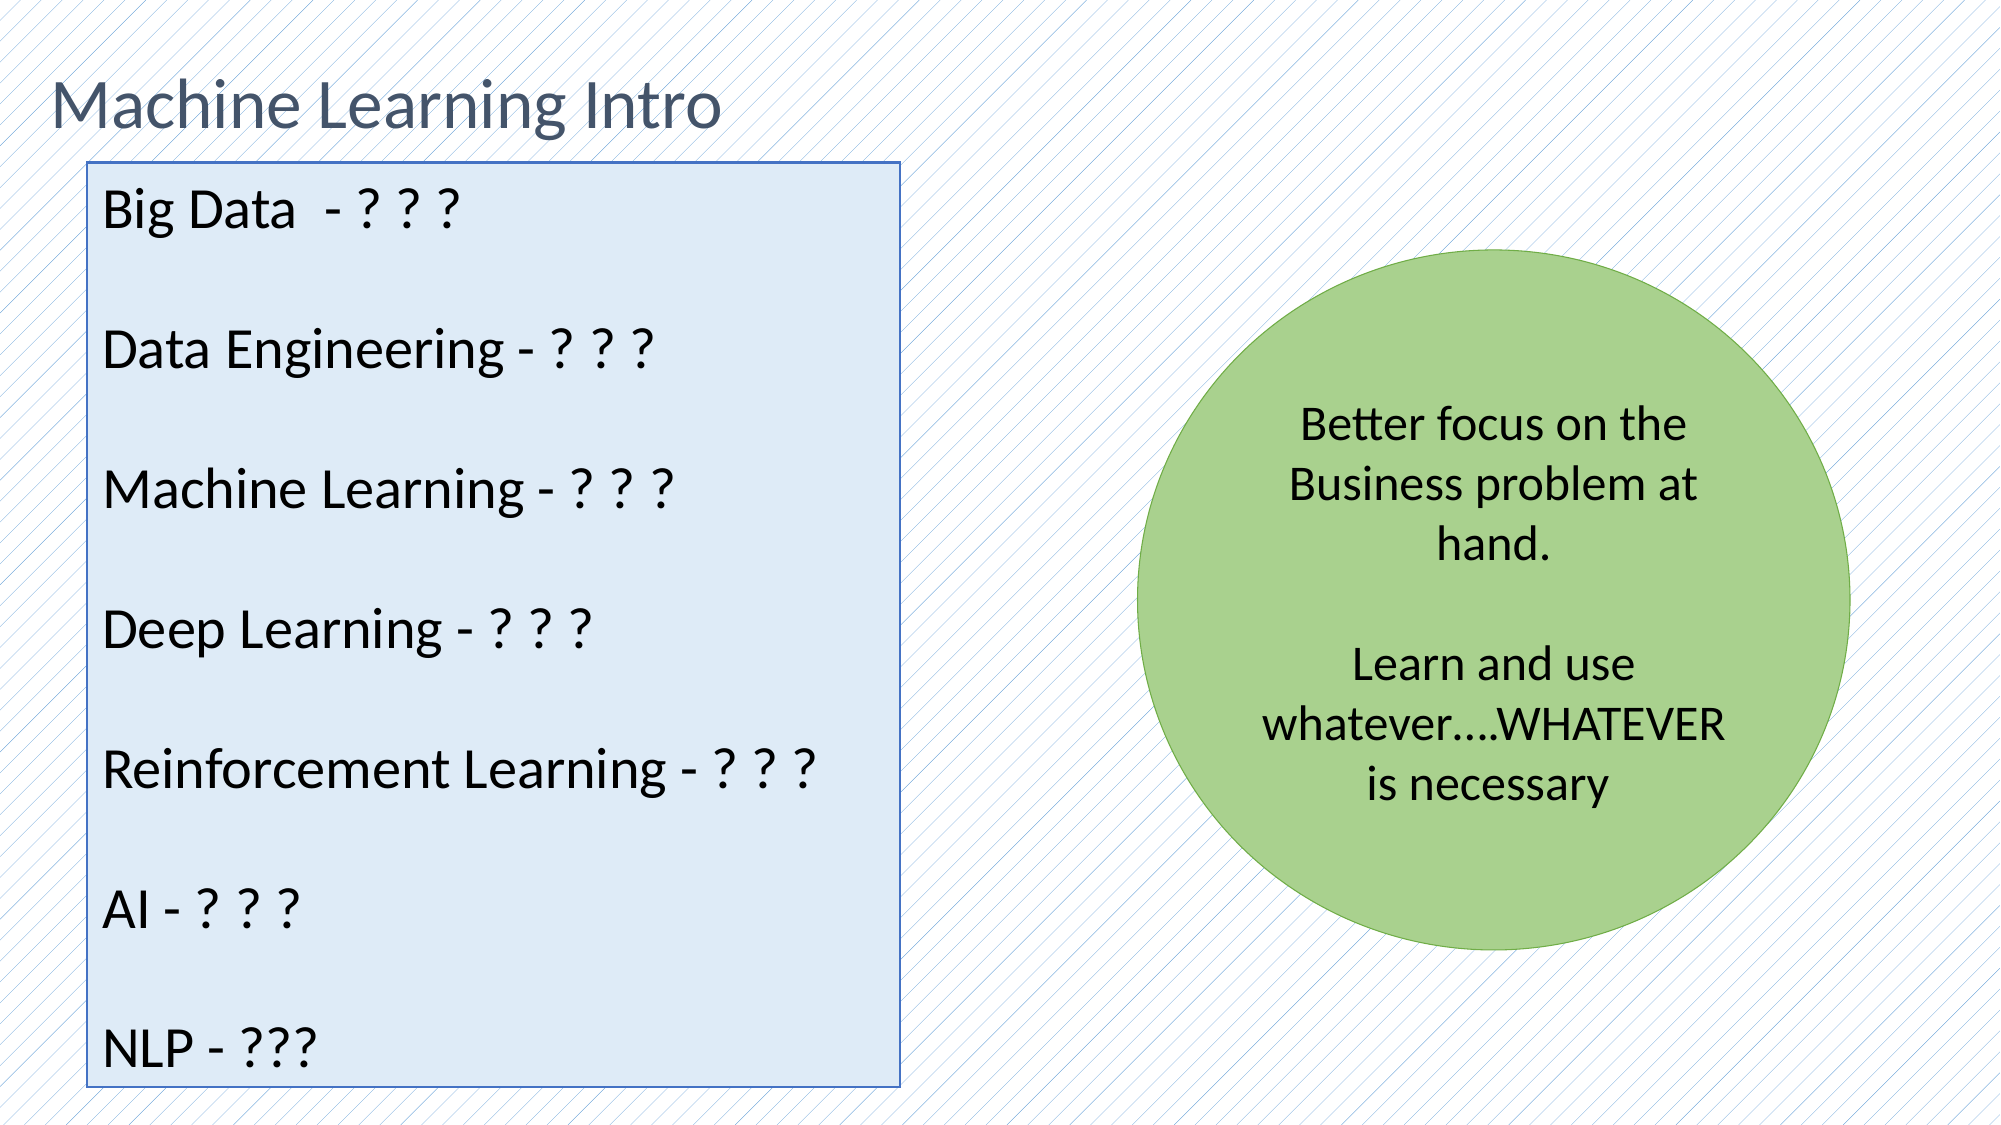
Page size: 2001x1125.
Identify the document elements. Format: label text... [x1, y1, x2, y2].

text_box Machine Learning Intro [35, 59, 1808, 152]
text_box Big Data - ? ? ? Data Engineering - ? ? ? Machine Learning - ? ? ? Deep Learning - ? ? ? Reinforcement Learning - ? ? ? AI - ? ? ? NLP - ??? [86, 161, 901, 1088]
text_box Better focus on the Business problem at hand. Learn and use whatever….WHATEVER is necessary [1136, 249, 1851, 951]
